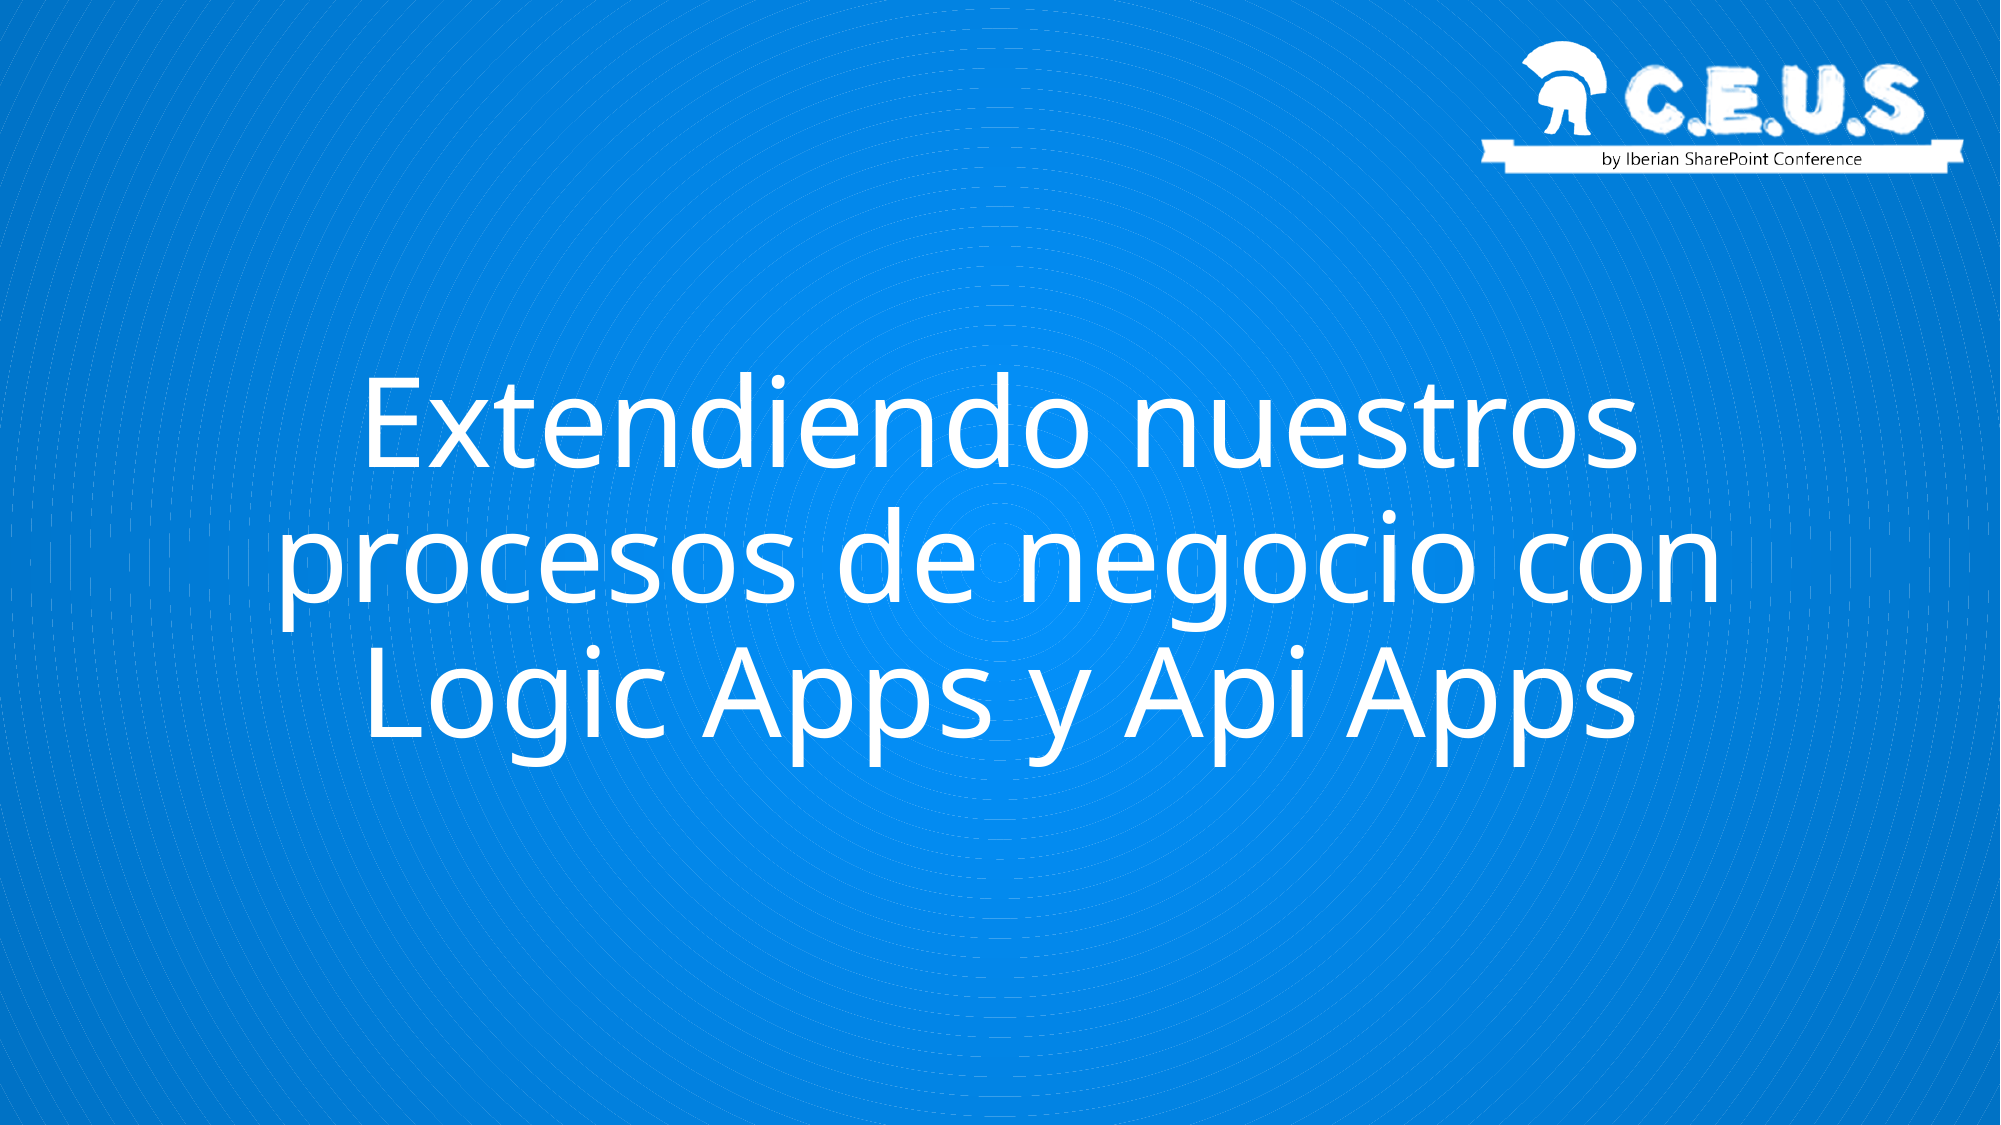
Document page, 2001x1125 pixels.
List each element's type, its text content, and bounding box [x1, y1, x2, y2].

title Extendiendo nuestros procesos de negocio con Logic Apps y Api Apps [137, 453, 1863, 672]
picture [1464, 23, 1975, 194]
